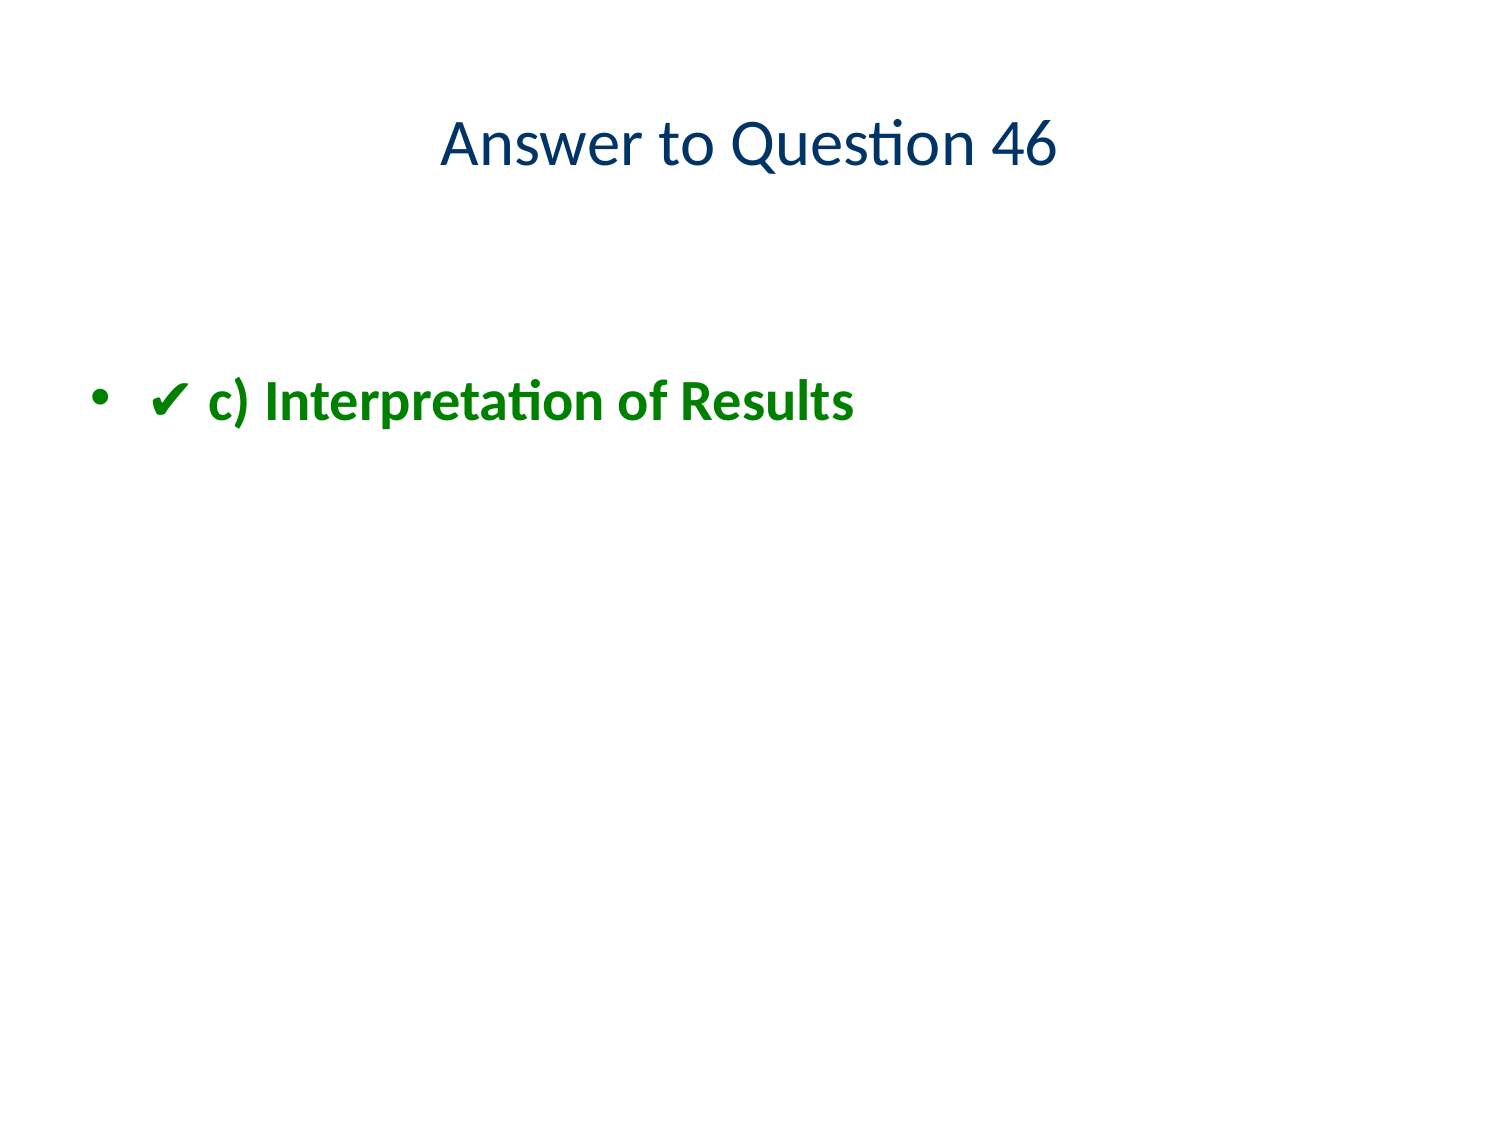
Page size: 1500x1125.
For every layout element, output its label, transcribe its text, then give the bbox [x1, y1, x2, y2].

list ✔️ c) Interpretation of Results [75, 262, 1425, 1005]
title Answer to Question 46 [75, 45, 1425, 233]
